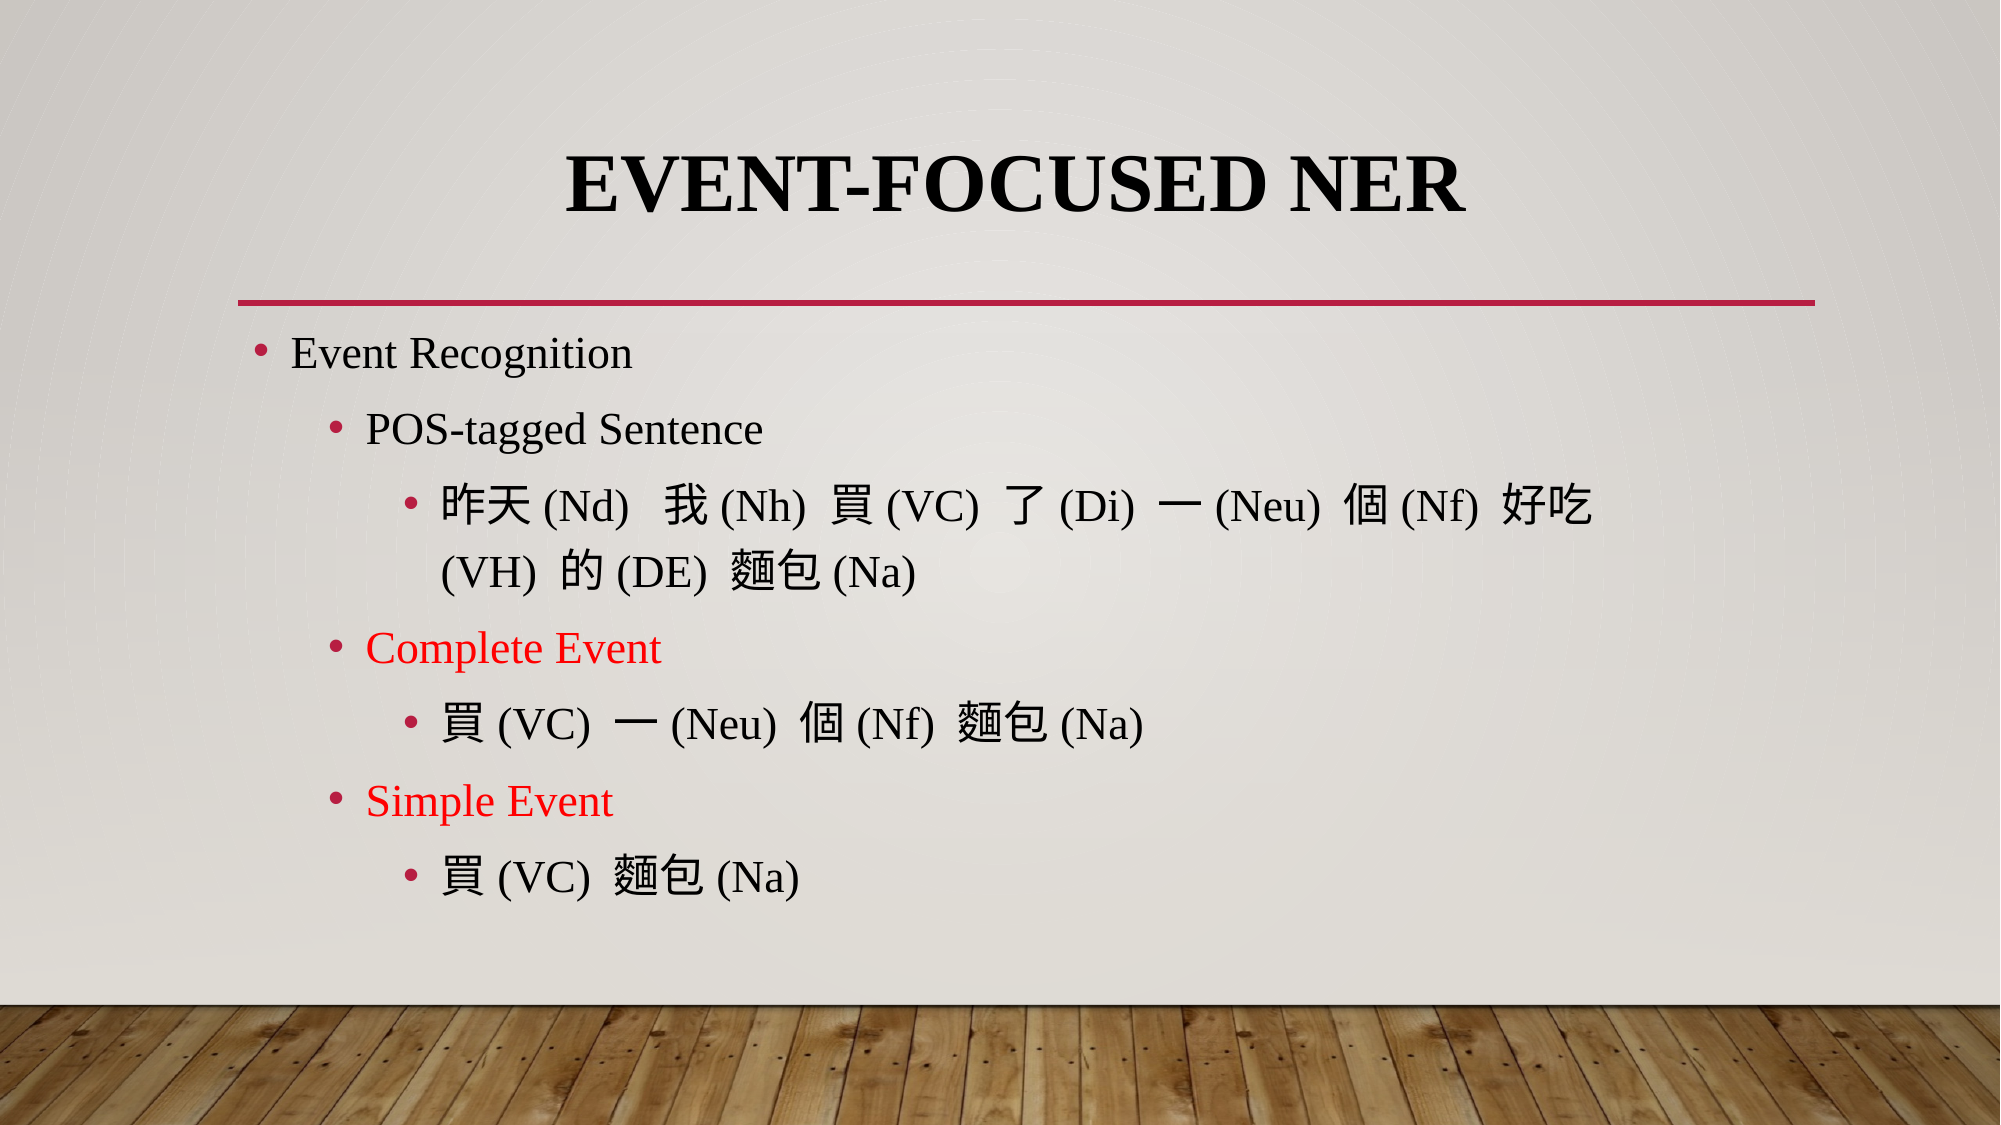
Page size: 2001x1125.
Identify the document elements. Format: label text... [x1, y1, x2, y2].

picture [0, 1005, 2000, 1125]
title Event-focused NER [238, 131, 1814, 305]
list Event Recognition POS-tagged Sentence 昨天(Nd) 我(Nh) 買(VC) 了(Di) 一(Neu) 個(Nf) 好吃(VH) 的(DE) 麵包(Na) Complete Event 買(VC) 一(Neu) 個(Nf) 麵包(Na) Simple Event 買(VC) 麵包(Na) [238, 304, 1634, 918]
